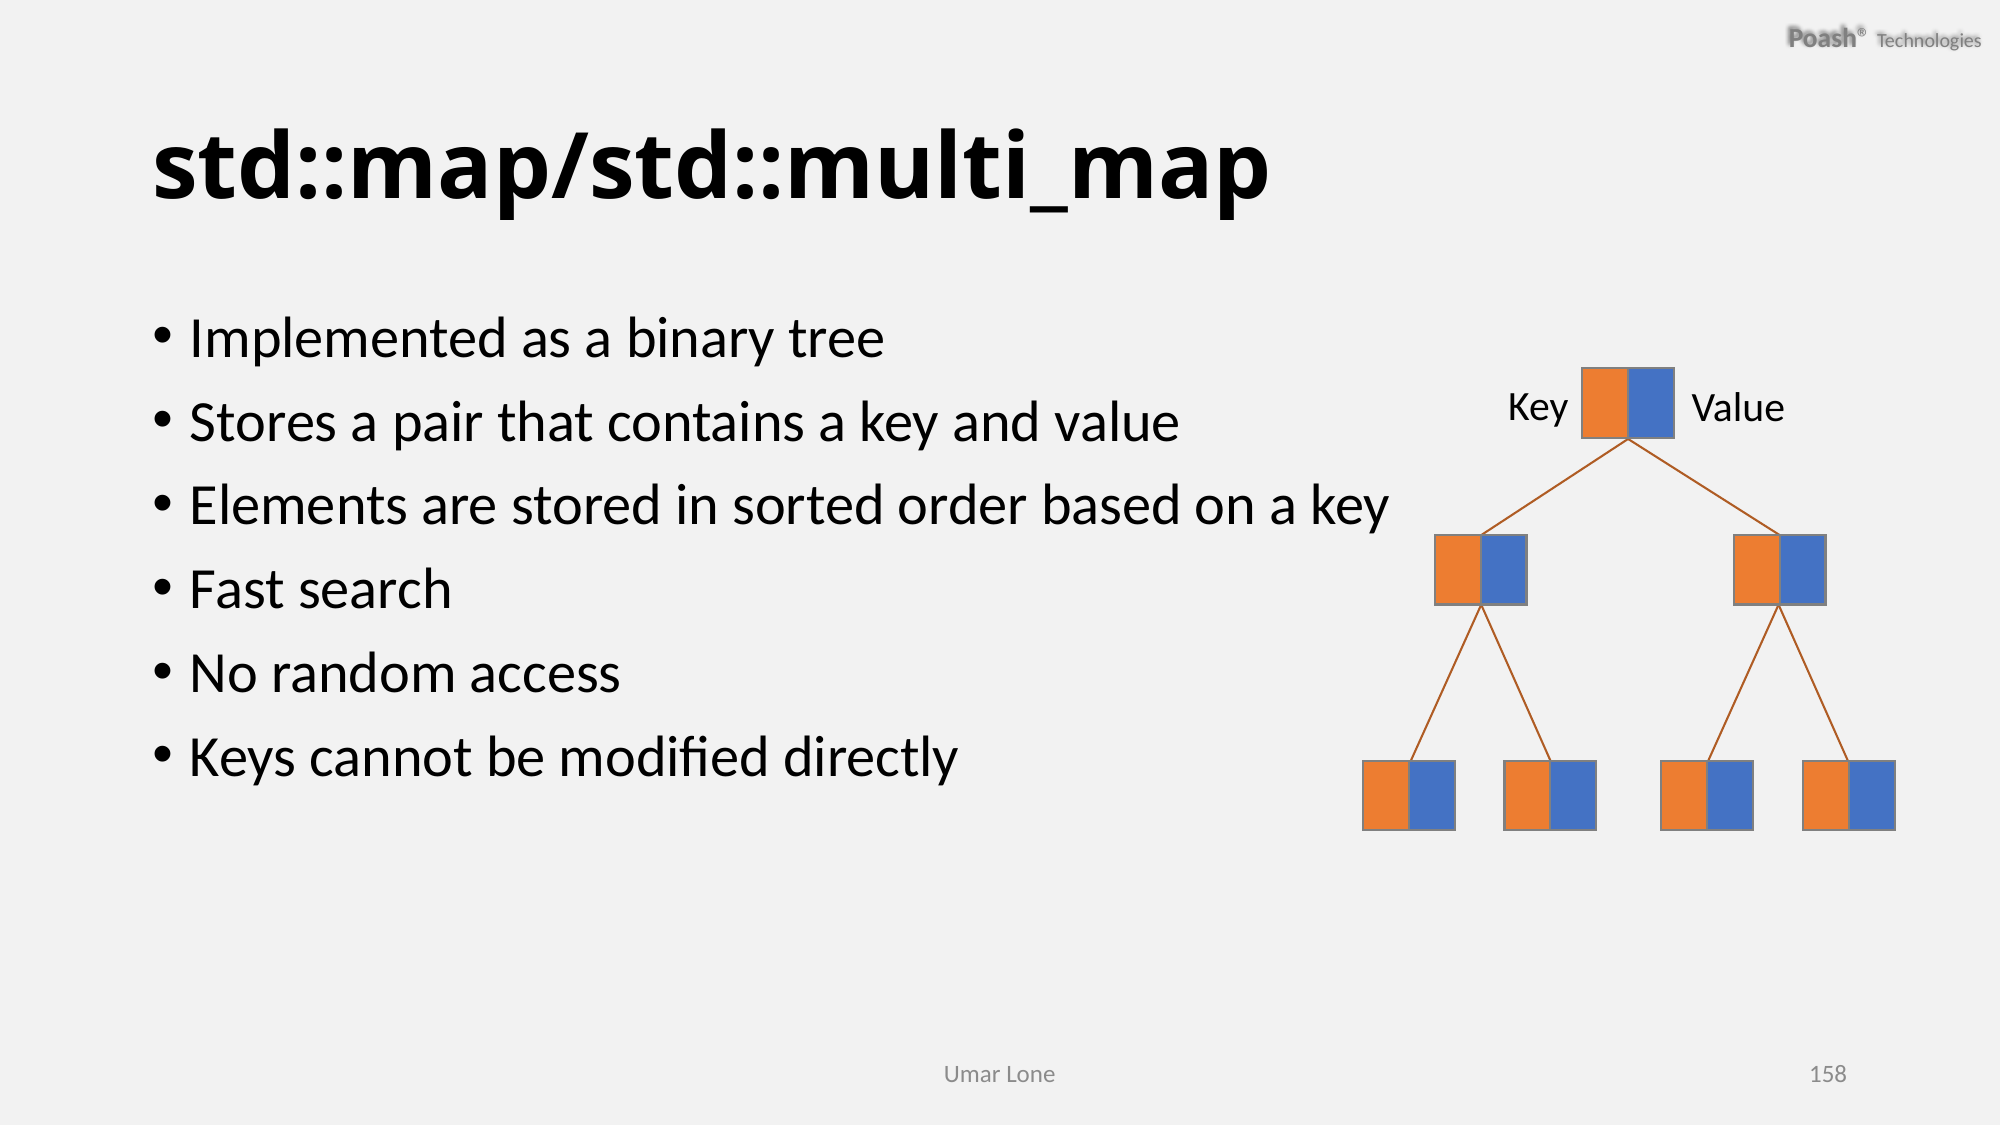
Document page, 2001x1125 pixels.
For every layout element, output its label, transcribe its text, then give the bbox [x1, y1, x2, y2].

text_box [1410, 604, 1482, 761]
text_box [1362, 760, 1455, 831]
title std::map/std::multi_map [137, 59, 1863, 278]
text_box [1733, 534, 1826, 605]
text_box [1504, 760, 1597, 831]
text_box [1779, 604, 1848, 761]
list Implemented as a binary tree Stores a pair that contains a key and value Elements are stored in sorted order based on a key Fast search No random access Keys cannot be modified directly [137, 299, 1863, 1014]
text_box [1434, 534, 1527, 605]
footer Umar Lone [662, 1042, 1338, 1103]
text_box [1708, 604, 1779, 761]
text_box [1661, 760, 1754, 831]
text_box Key [1450, 371, 1582, 436]
text_box Value [1676, 372, 1810, 438]
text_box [1481, 438, 1627, 536]
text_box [1482, 604, 1551, 761]
slide_number 158 [1412, 1042, 1863, 1103]
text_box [1582, 368, 1675, 438]
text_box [1627, 438, 1780, 536]
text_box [1802, 760, 1895, 831]
